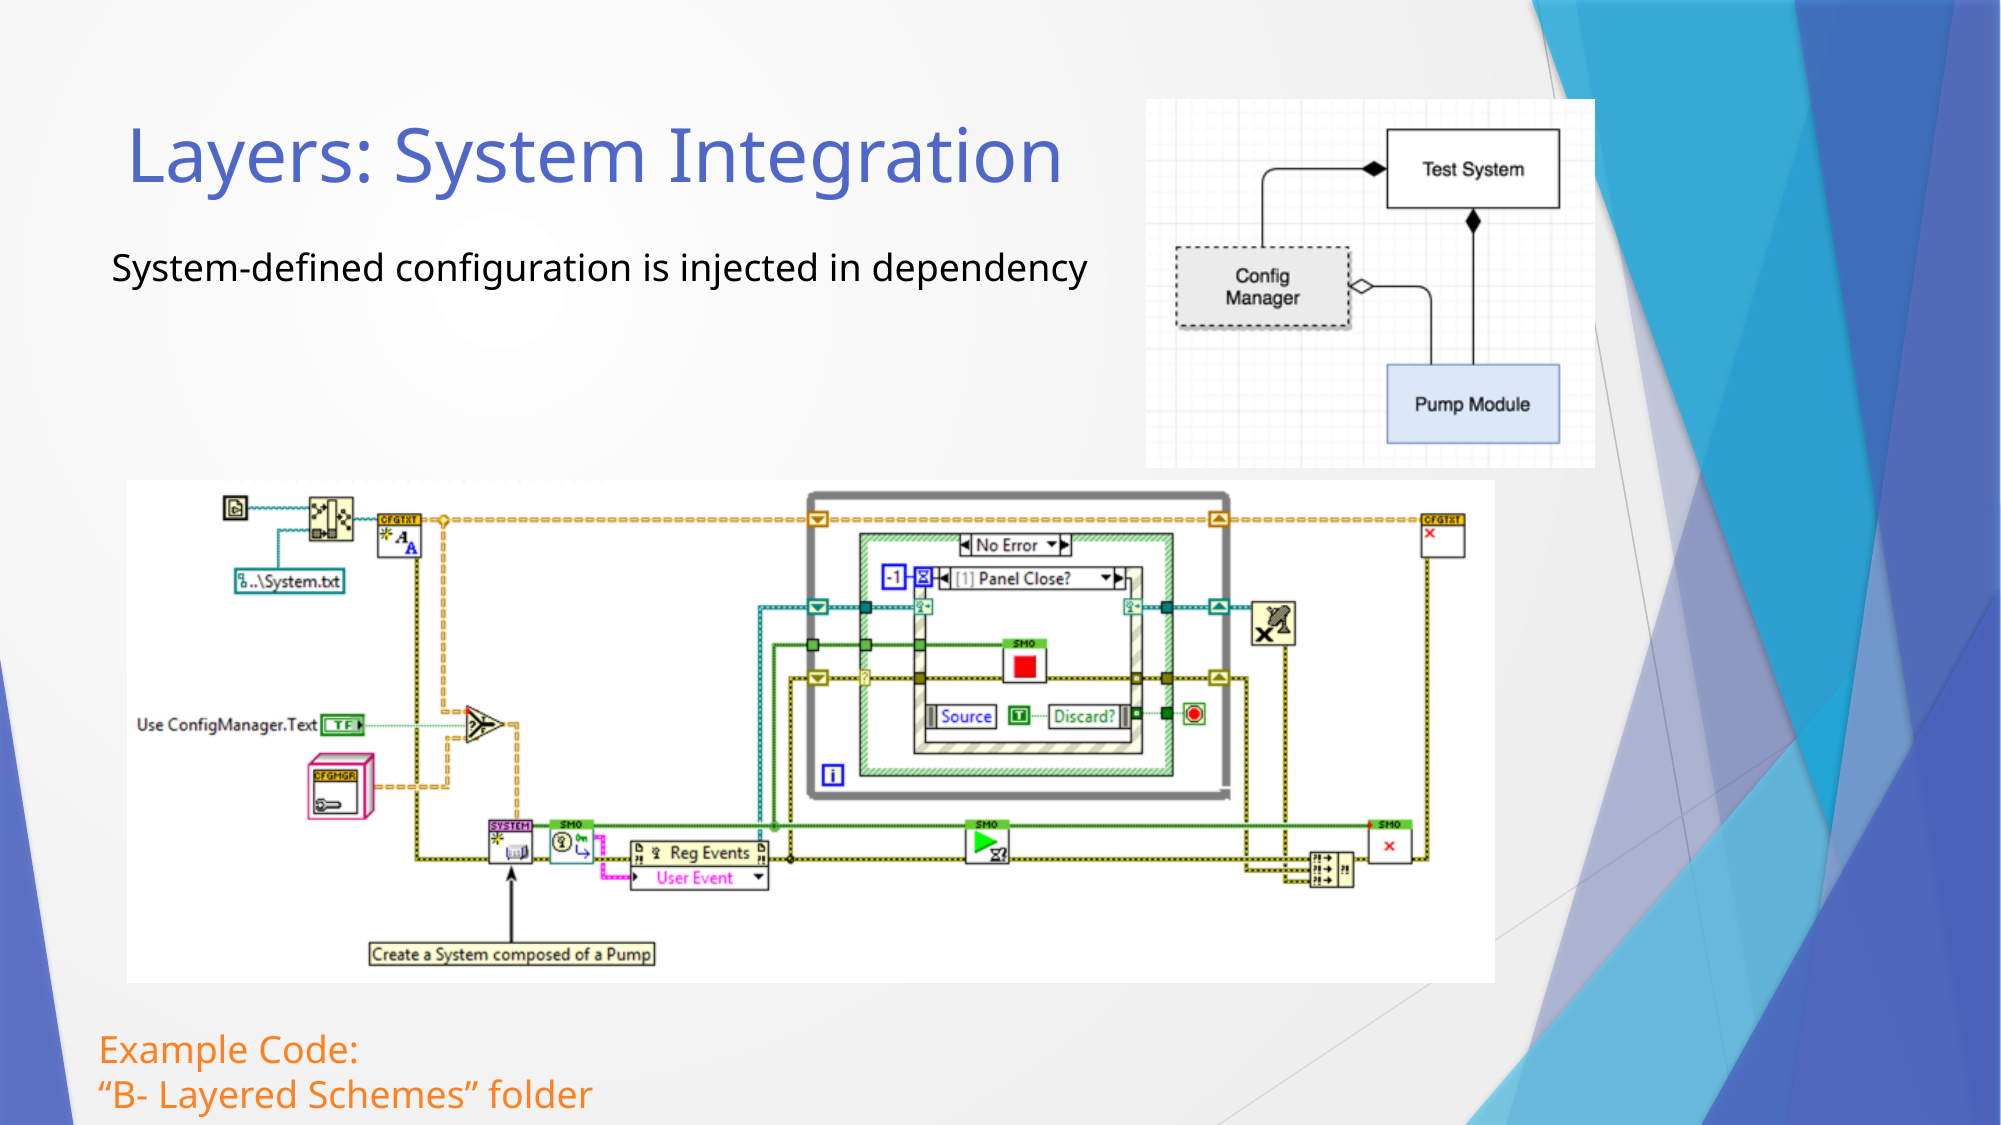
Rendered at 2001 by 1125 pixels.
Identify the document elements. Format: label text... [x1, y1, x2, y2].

picture [1145, 99, 1596, 468]
text_box Example Code: “B- Layered Schemes” folder [83, 1018, 651, 1124]
picture [127, 480, 1495, 983]
title Layers: System Integration [111, 99, 1144, 227]
text_box System-defined configuration is injected in dependency [96, 236, 1104, 296]
